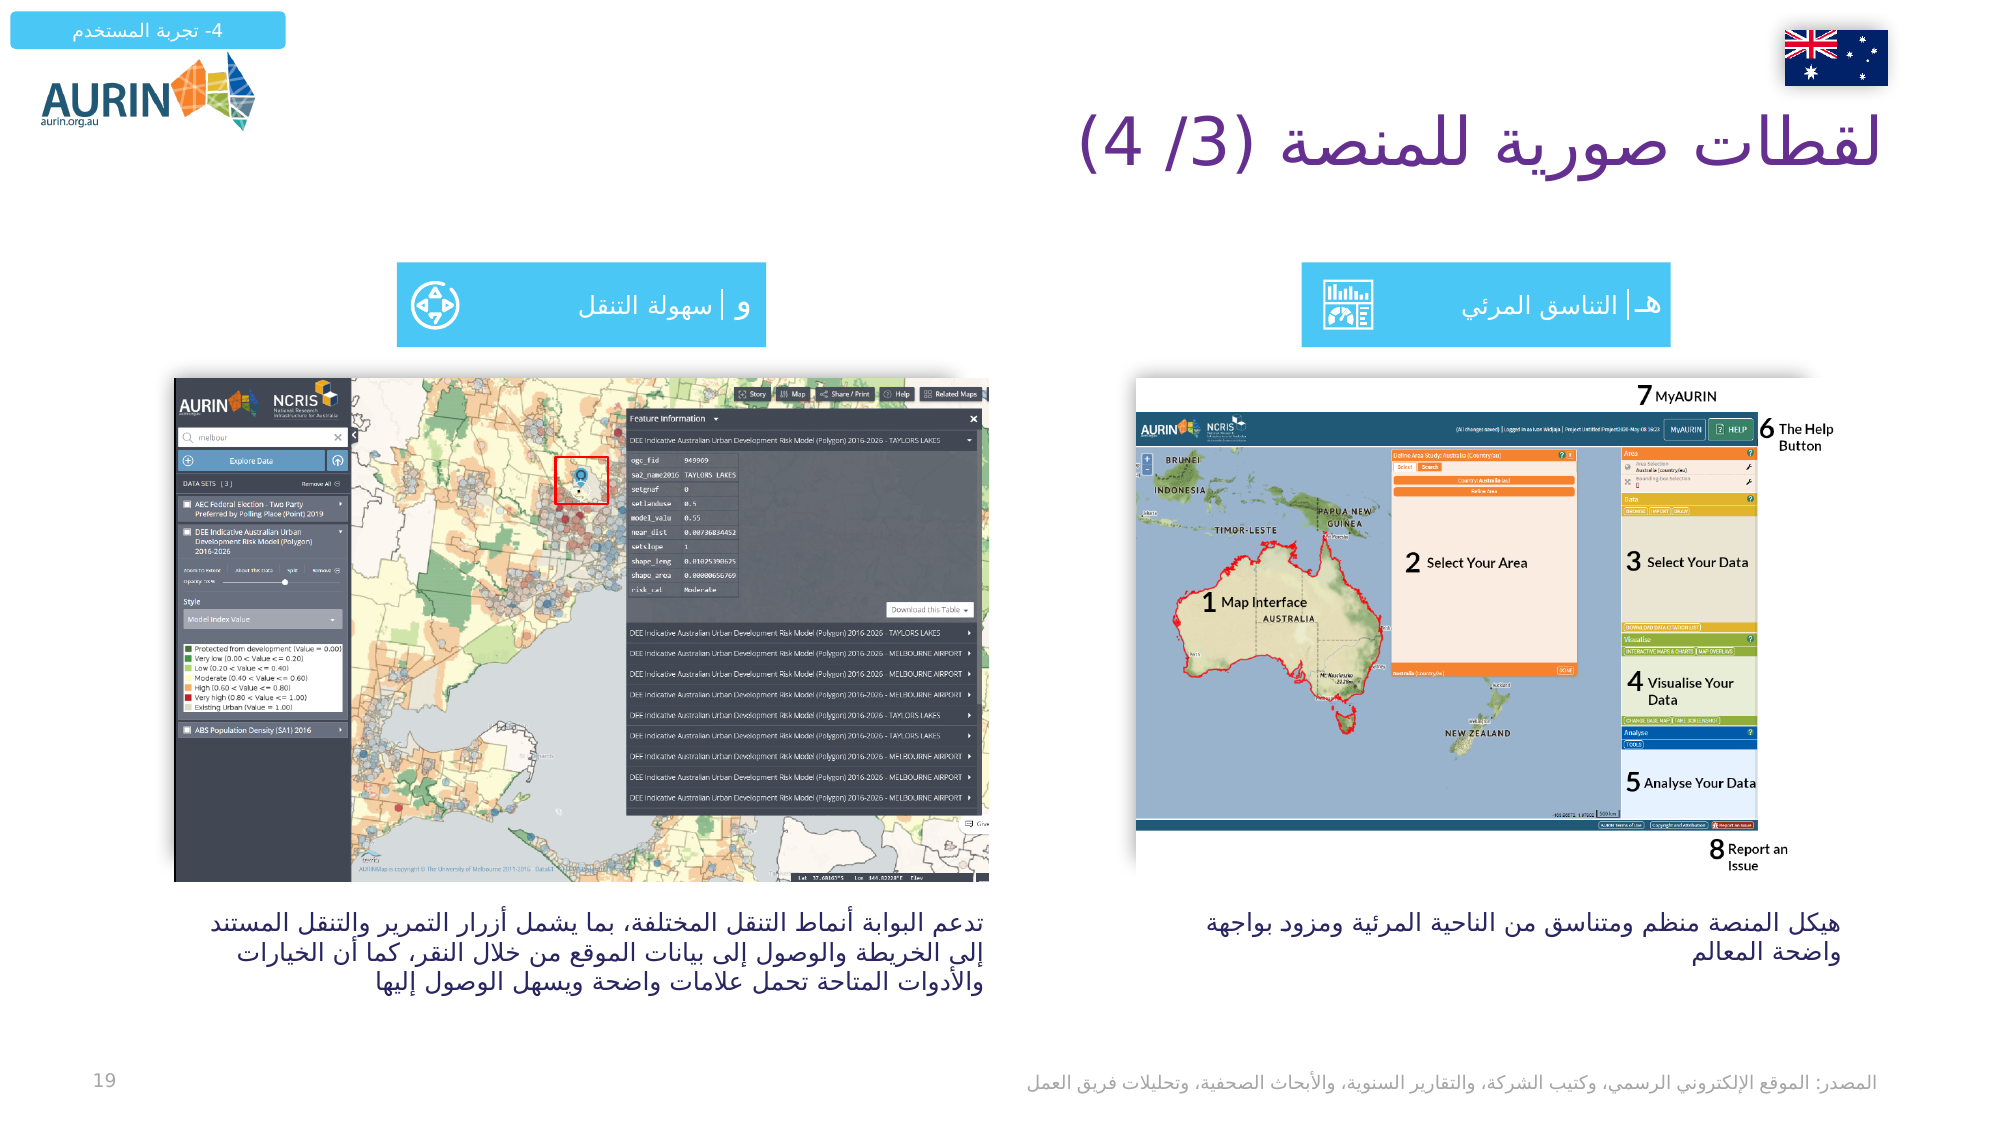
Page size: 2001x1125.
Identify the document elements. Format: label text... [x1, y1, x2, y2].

picture [174, 378, 989, 882]
text_box تدعم البوابة أنماط التنقل المختلفة، بما يشمل أزرار التمرير والتنقل المستند إلى الخريطة والوصول إلى بيانات الموقع من خلال النقر، كما أن الخيارات والأدوات المتاحة تحمل علامات واضحة ويسهل الوصول إليها [174, 898, 1000, 1004]
text_box سهولة التنقل [396, 262, 767, 348]
picture [1136, 378, 1836, 883]
text_box و [729, 274, 758, 319]
title لقطات صورية للمنصة (3/ 4) [87, 91, 1900, 187]
picture [1785, 30, 1889, 86]
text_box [410, 280, 460, 330]
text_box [1322, 279, 1374, 330]
text_box [105, 1057, 1442, 1103]
text_box 4- تجربة المستخدم [8, 9, 288, 51]
slide_number 19 [64, 1057, 105, 1103]
text_box هـ [1634, 274, 1663, 319]
text_box التناسق المرئي [1301, 262, 1671, 348]
text_box هيكل المنصة منظم ومتناسق من الناحية المرئية ومزود بواجهة واضحة المعالم [1136, 898, 1857, 974]
picture [41, 46, 255, 137]
footer المصدر: الموقع الإلكتروني الرسمي، وكتيب الشركة، والتقارير السنوية، والأبحاث الصحفية، وتحليلات فريق العمل [1442, 1057, 1892, 1103]
